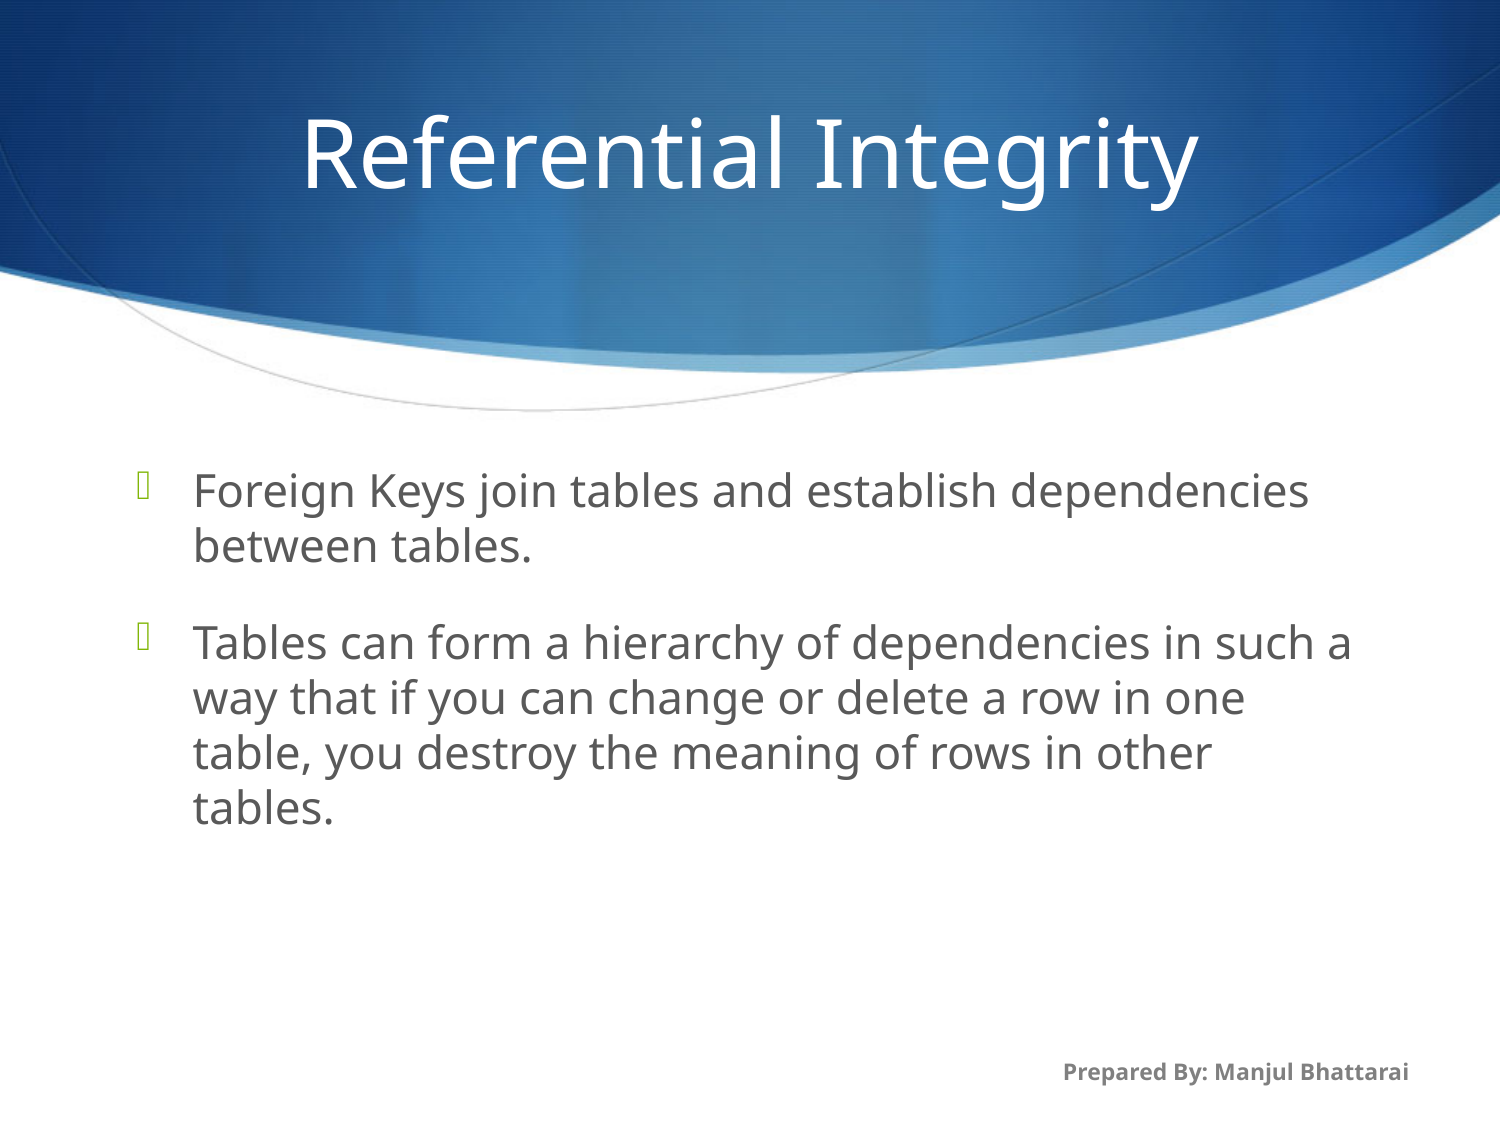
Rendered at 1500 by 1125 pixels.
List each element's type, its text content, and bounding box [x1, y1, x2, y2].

list Foreign Keys join tables and establish dependencies between tables. Tables can form a hierarchy of dependencies in such a way that if you can change or delete a row in one table, you destroy the meaning of rows in other tables. [121, 454, 1379, 991]
picture [0, 0, 1500, 1125]
title Referential Integrity [75, 56, 1425, 245]
footer Prepared By: Manjul Bhattarai [949, 1042, 1425, 1103]
